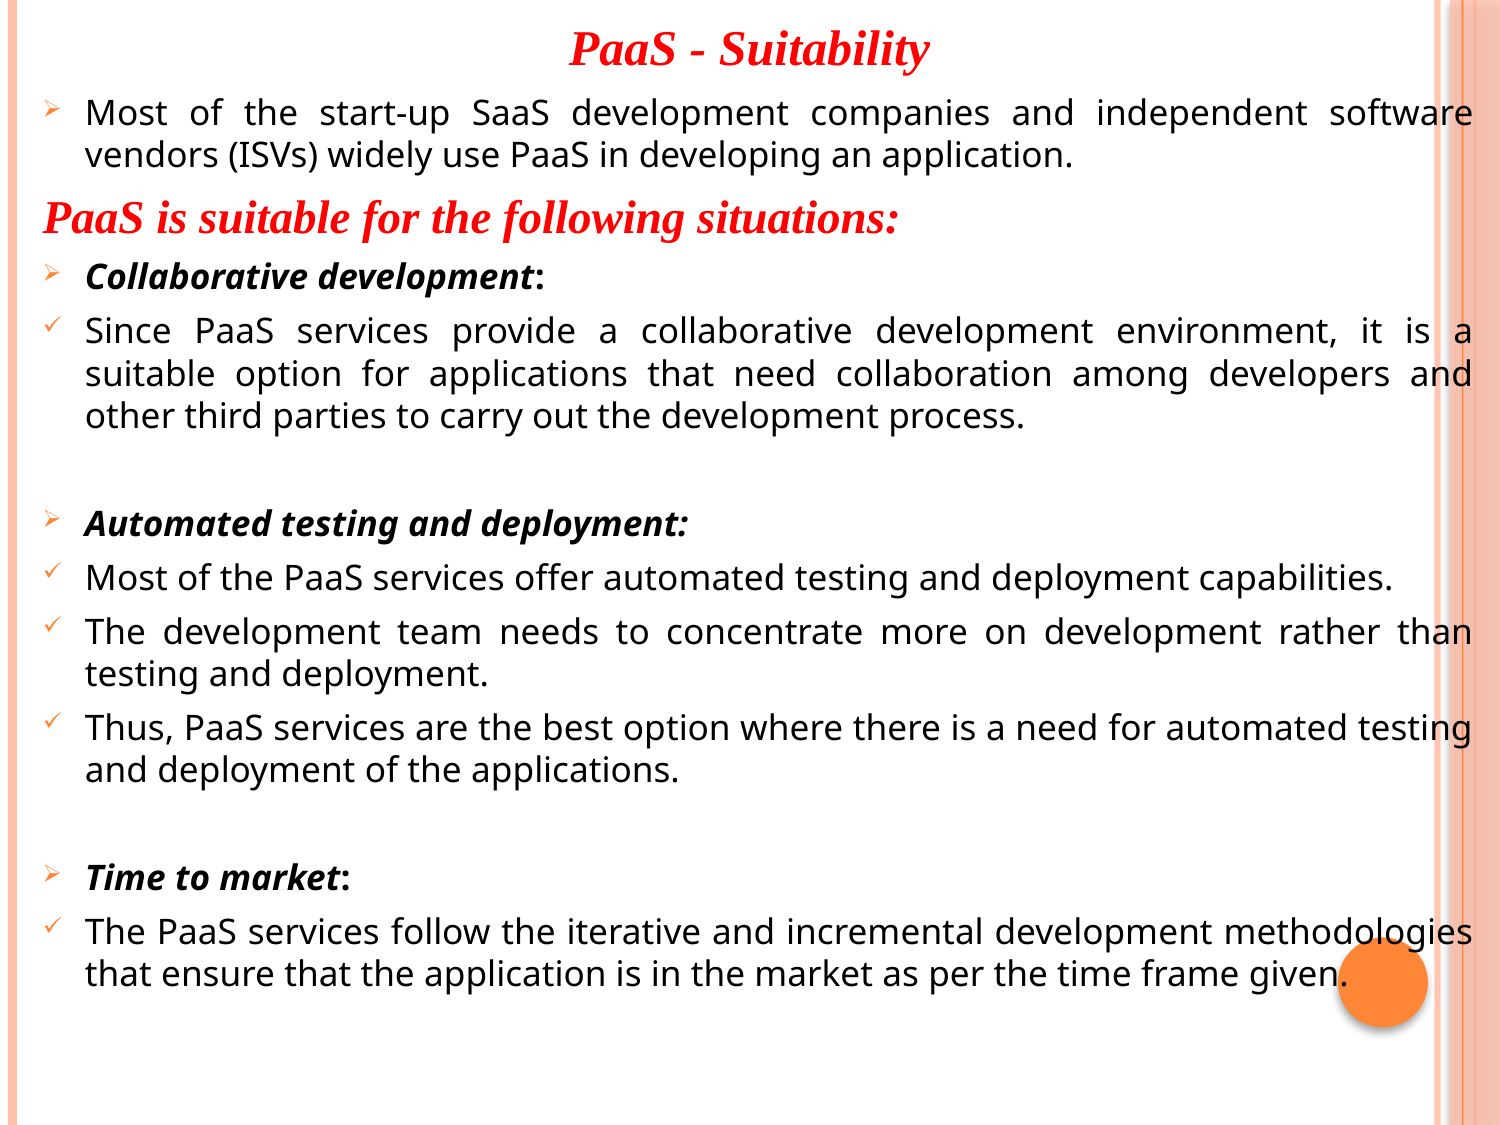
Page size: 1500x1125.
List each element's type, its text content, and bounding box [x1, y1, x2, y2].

list Most of the start-up SaaS development companies and independent software vendors (ISVs) widely use PaaS in developing an application. PaaS is suitable for the following situations: Collaborative development: Since PaaS services provide a collaborative development environment, it is a suitable option for applications that need collaboration among developers and other third parties to carry out the development process. Automated testing and deployment: Most of the PaaS services offer automated testing and deployment capabilities. The development team needs to concentrate more on development rather than testing and deployment. Thus, PaaS services are the best option where there is a need for automated testing and deployment of the applications. Time to market: The PaaS services follow the iterative and incremental development methodologies that ensure that the application is in the market as per the time frame given. [27, 82, 1491, 1125]
title PaaS - Suitability [137, 2, 1363, 82]
